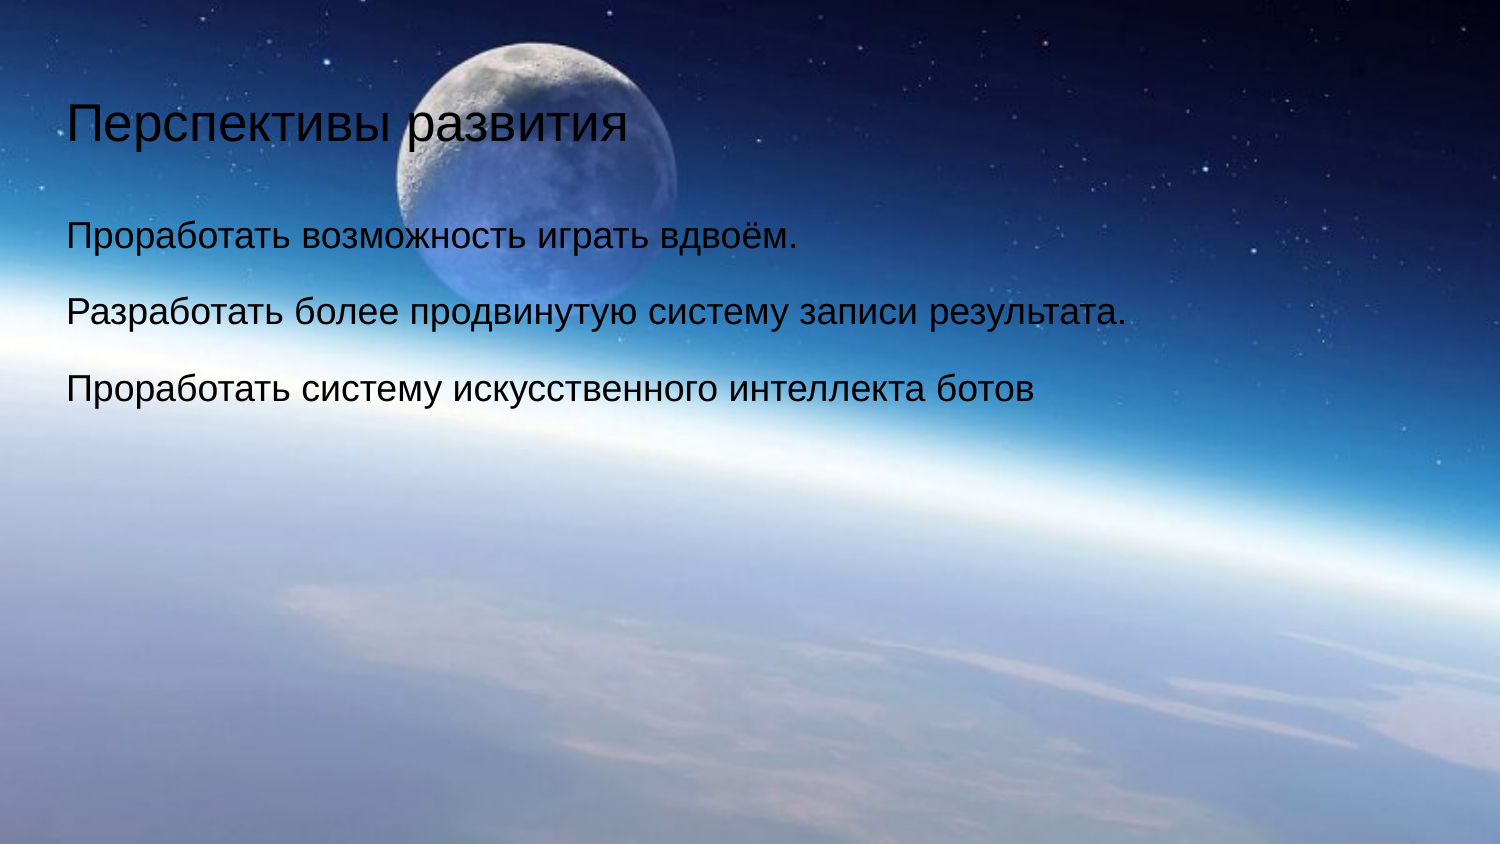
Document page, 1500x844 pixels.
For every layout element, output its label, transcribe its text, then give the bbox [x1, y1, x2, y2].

picture [0, 0, 1500, 844]
list Проработать возможность играть вдвоём. Разработать более продвинутую систему записи результата. Проработать систему искусственного интеллекта ботов [51, 189, 1449, 750]
title Перспективы развития [51, 72, 1449, 167]
